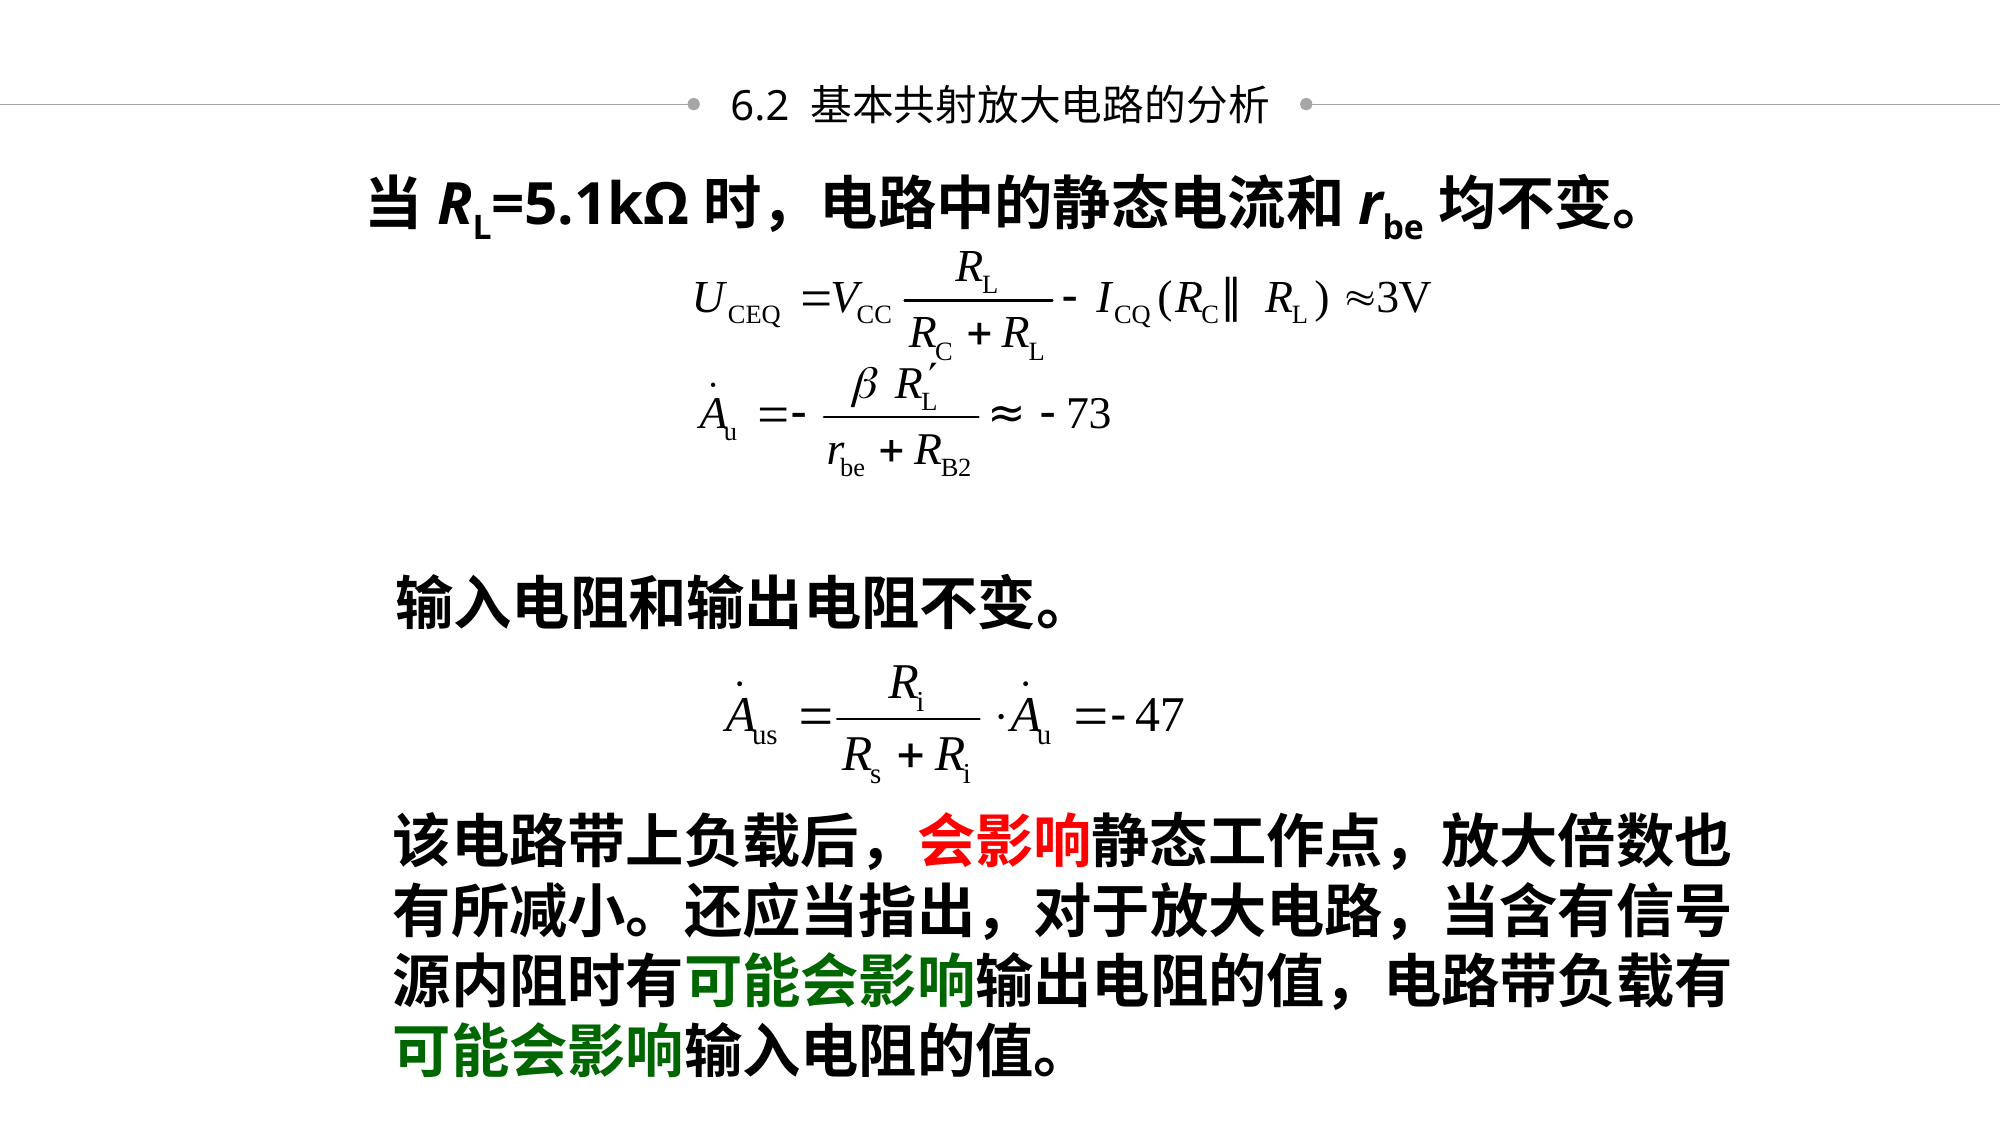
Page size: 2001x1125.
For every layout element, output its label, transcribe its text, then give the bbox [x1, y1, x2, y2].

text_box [687, 233, 1444, 372]
text_box 输入电阻和输出电阻不变。 [380, 558, 1110, 644]
text_box 当RL=5.1kΩ时，电路中的静态电流和rbe均不变。 [350, 158, 1650, 254]
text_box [712, 646, 1197, 797]
text_box 该电路带上负载后，会影响静态工作点，放大倍数也有所减小。还应当指出，对于放大电路，当含有信号源内阻时有可能会影响输出电阻的值，电路带负载有可能会影响输入电阻的值。 [378, 796, 1750, 1092]
text_box 6.2 基本共射放大电路的分析 [715, 71, 1285, 137]
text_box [687, 346, 1118, 488]
